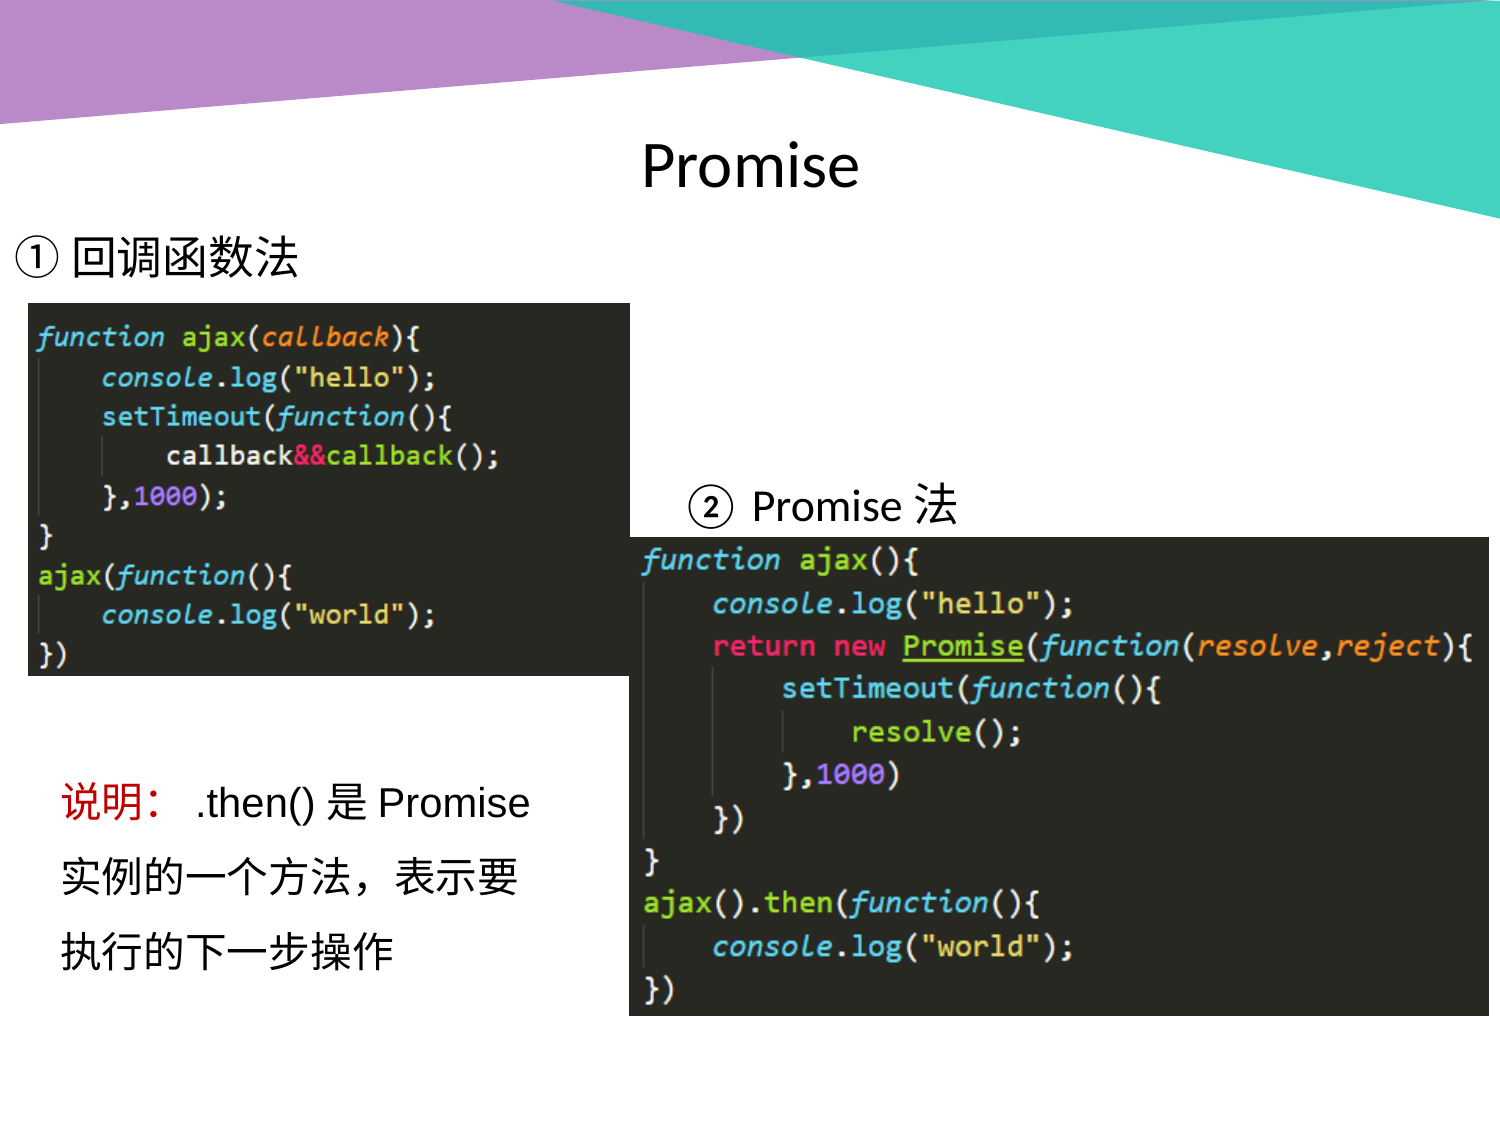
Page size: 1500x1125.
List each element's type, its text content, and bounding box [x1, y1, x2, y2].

text_box 说明：.then()是Promise实例的一个方法，表示要执行的下一步操作 [45, 743, 564, 984]
picture [28, 303, 1489, 1016]
text_box Promise ①回调函数法 ② Promise法 [0, 73, 1500, 1039]
